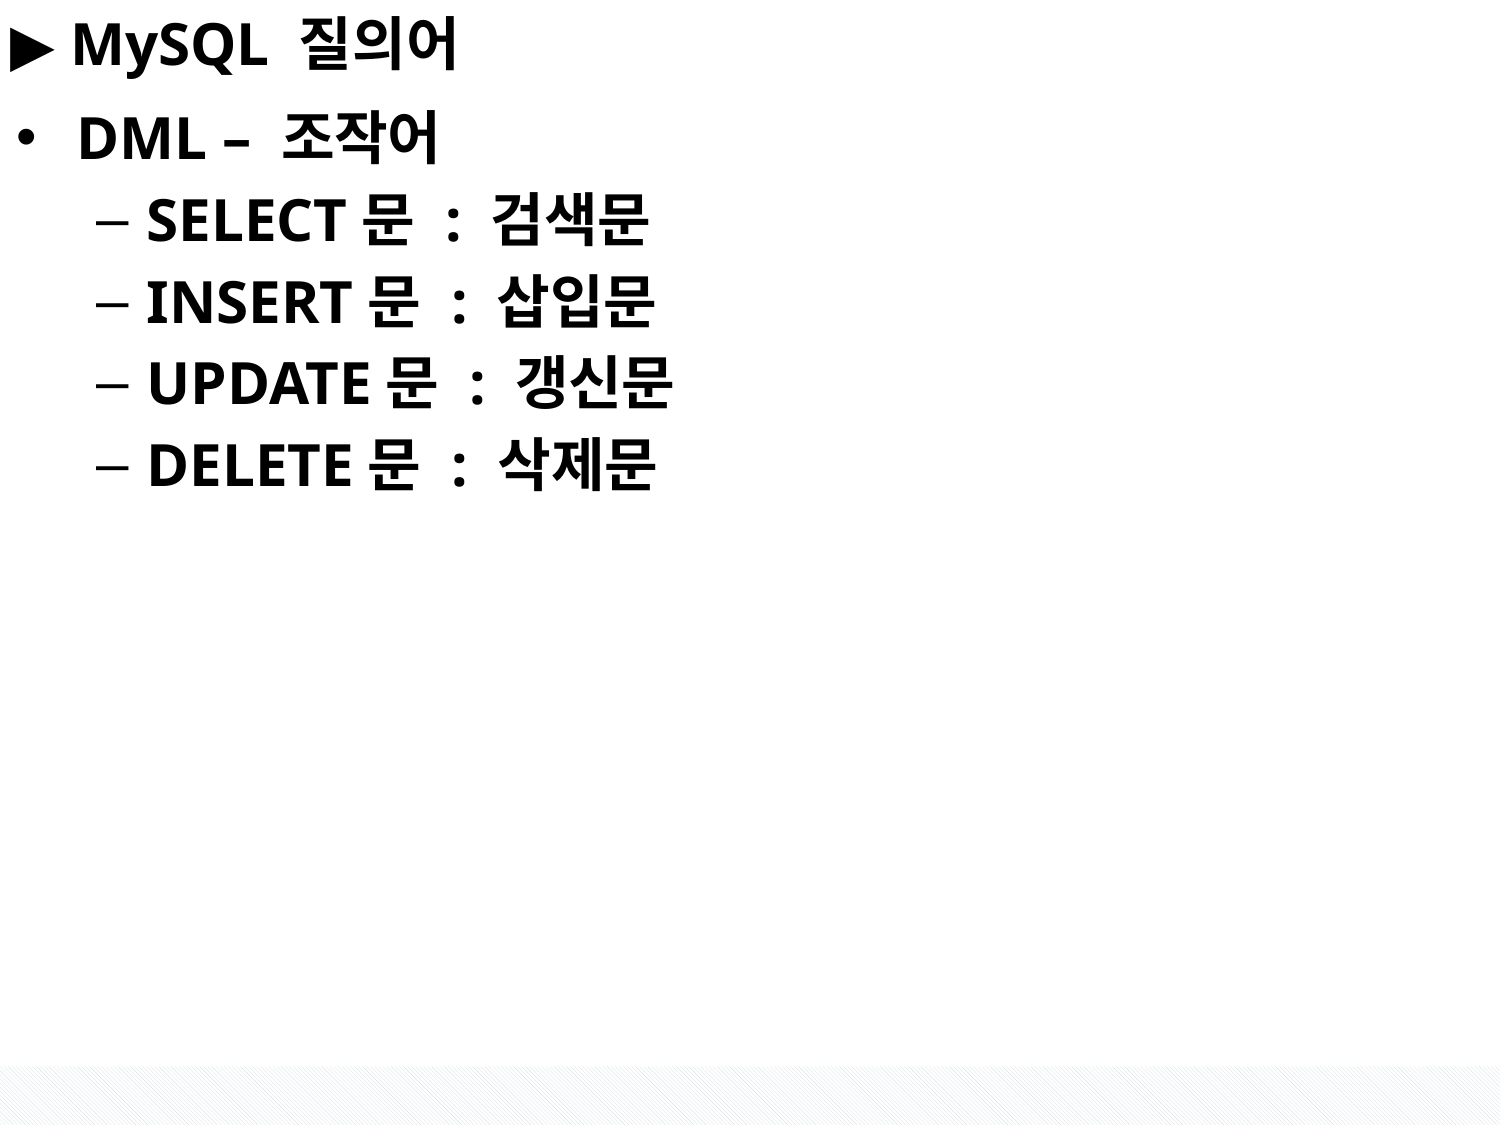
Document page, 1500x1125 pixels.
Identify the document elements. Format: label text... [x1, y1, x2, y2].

text_box ▶ MySQL 질의어 [0, 0, 1495, 93]
list DML – 조작어 SELECT문 : 검색문 INSERT문 : 삽입문 UPDATE문 : 갱신문 DELETE문 : 삭제문 [0, 93, 1500, 956]
